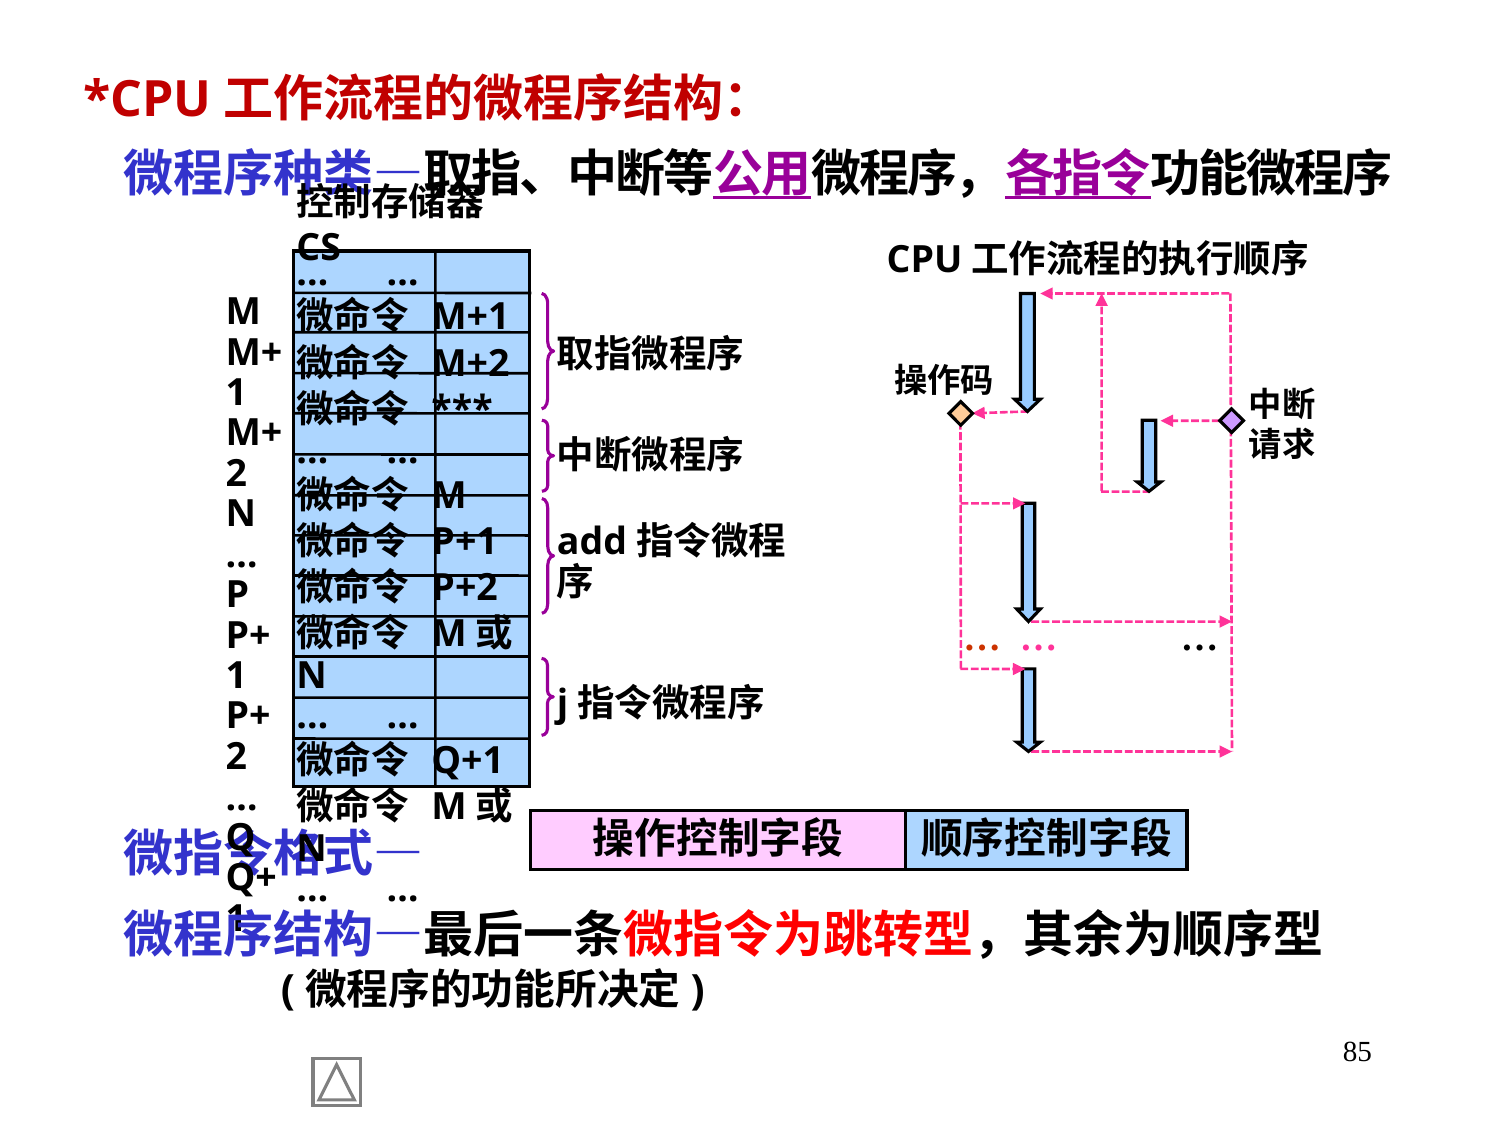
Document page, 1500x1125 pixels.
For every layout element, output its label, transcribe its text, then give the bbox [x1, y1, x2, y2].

text_box 微程序结构—最后一条微指令为跳转型，其余为顺序型 (微程序的功能所决定) [29, 880, 1471, 1020]
slide_number 85 [1074, 1024, 1388, 1101]
text_box [313, 1058, 361, 1106]
text_box *CPU工作流程的微程序结构： 微程序种类—取指、中断等公用微程序，各指令功能微程序 [29, 44, 1483, 209]
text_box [530, 810, 1188, 870]
text_box 微指令格式— [29, 798, 1471, 880]
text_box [222, 198, 814, 788]
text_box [878, 234, 1320, 752]
